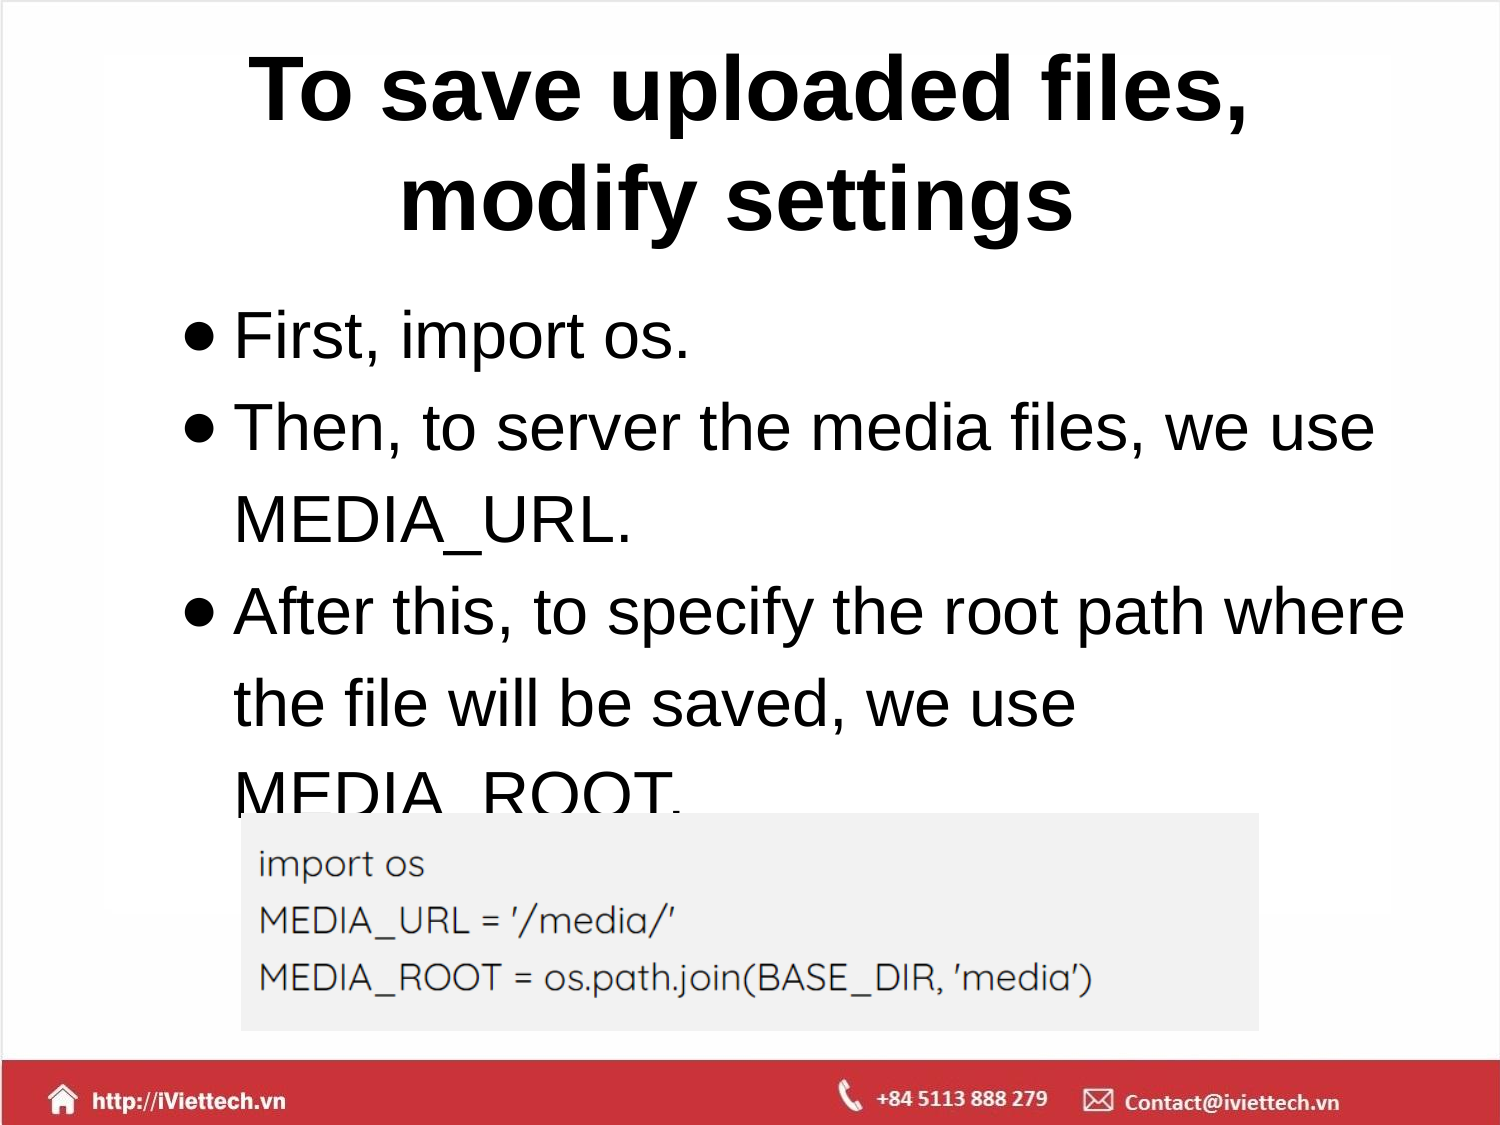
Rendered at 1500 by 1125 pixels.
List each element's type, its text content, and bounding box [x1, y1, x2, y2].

picture [0, 0, 1500, 1125]
list First, import os. Then, to server the media files, we use MEDIA_URL. After this, to specify the root path where the file will be saved, we use MEDIA_ROOT. [75, 232, 1425, 1005]
title To save uploaded files, modify settings [75, 45, 1425, 232]
